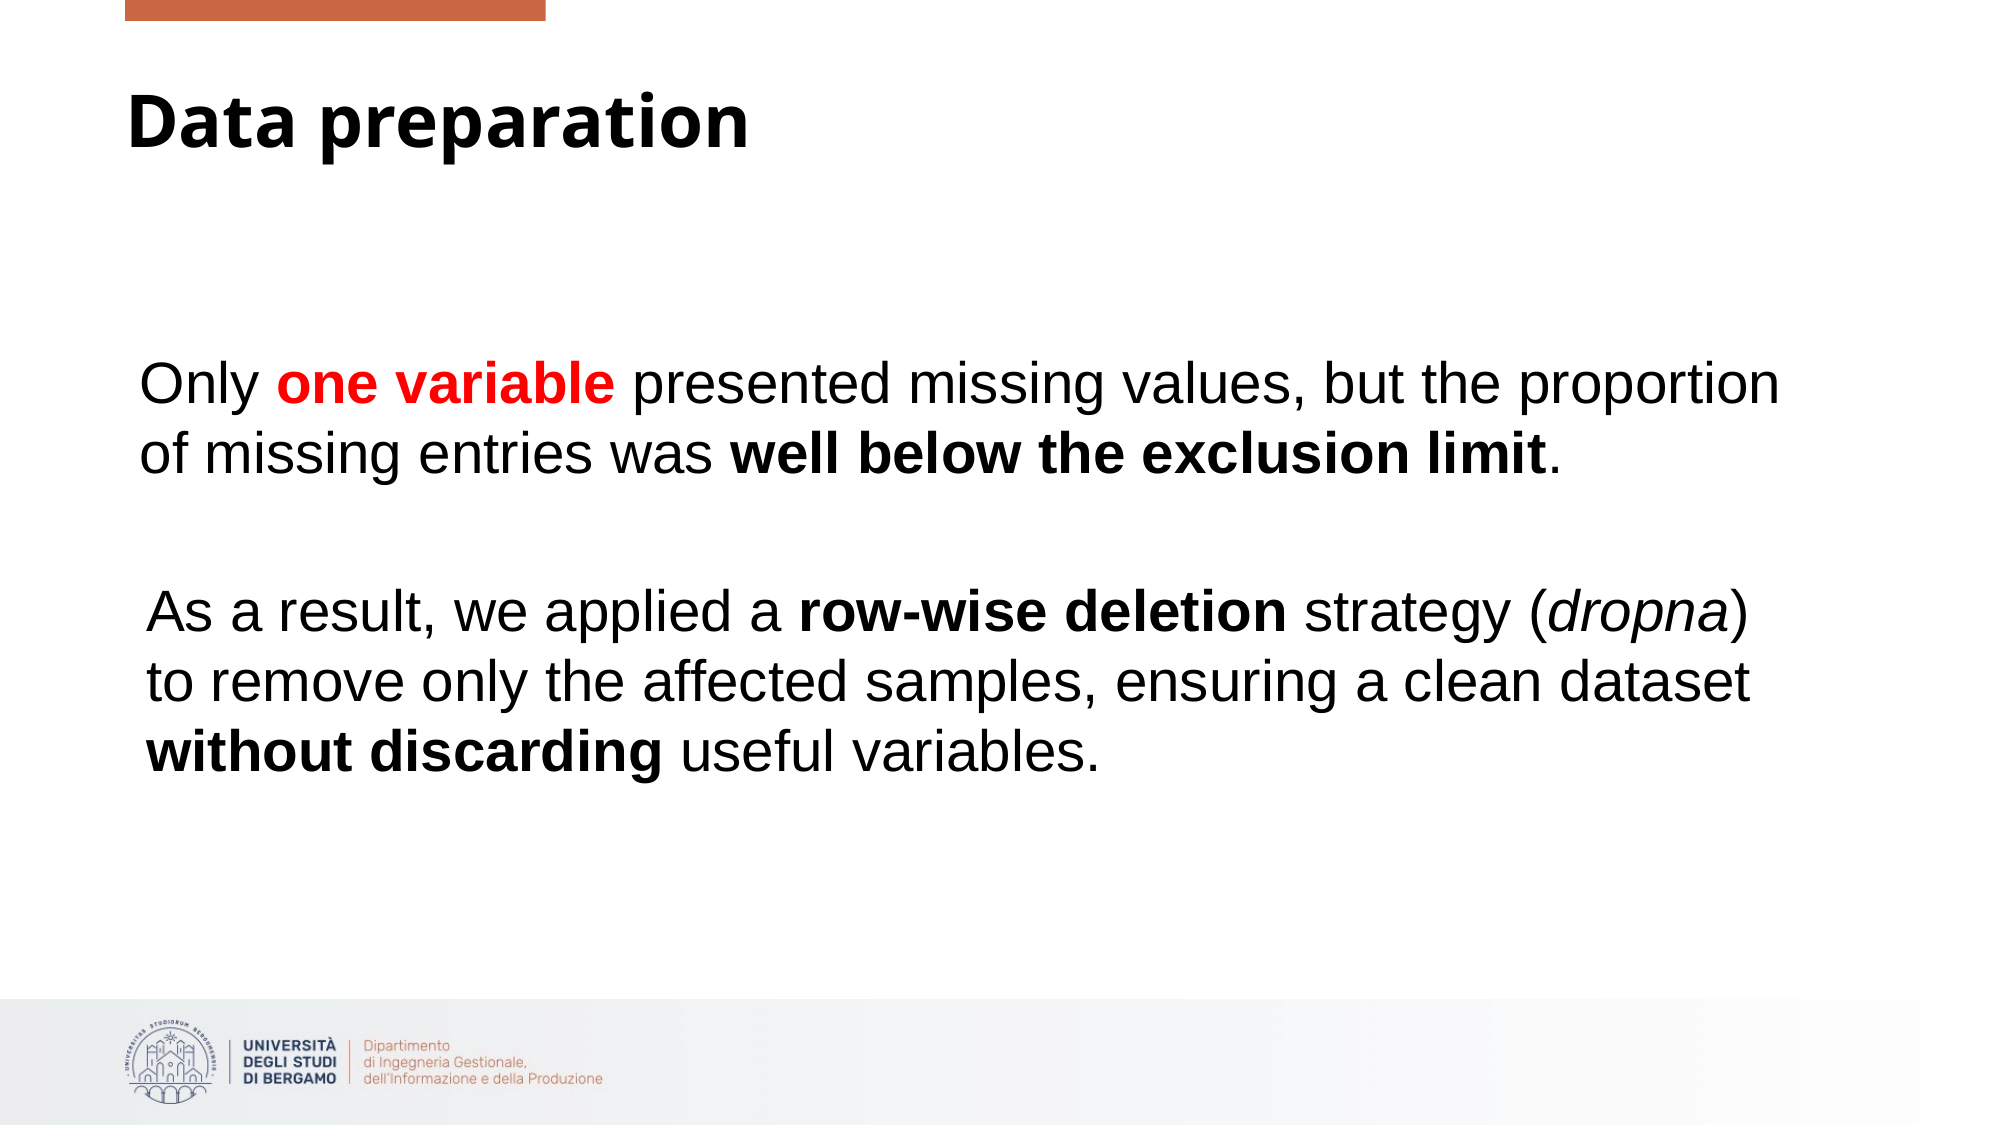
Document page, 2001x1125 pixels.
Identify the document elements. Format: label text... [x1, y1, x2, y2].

title Data preparation [125, 75, 975, 164]
text_box Only one variable presented missing values, but the proportion of missing entries was well below the exclusion limit. [125, 337, 1813, 493]
text_box As a result, we applied a row-wise deletion strategy (dropna) to remove only the affected samples, ensuring a clean dataset without discarding useful variables. [131, 565, 1819, 791]
picture [0, 999, 2000, 1125]
